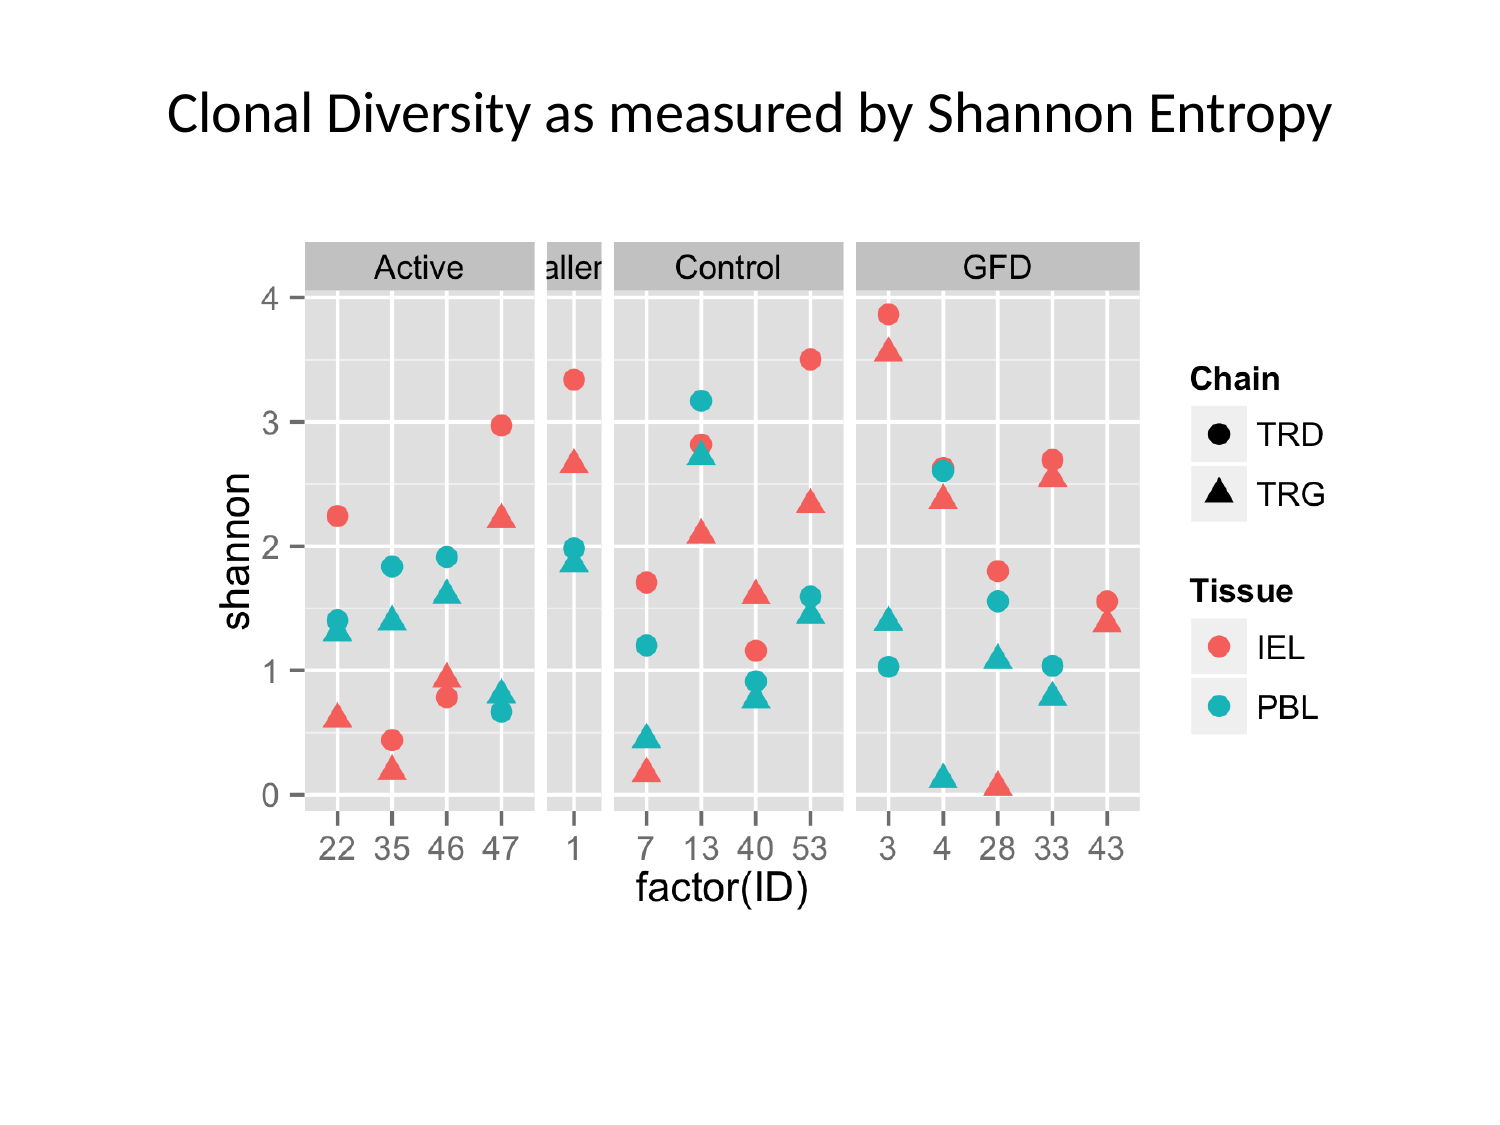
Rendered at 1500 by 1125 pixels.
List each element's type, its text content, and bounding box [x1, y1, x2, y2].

title Clonal Diversity as measured by Shannon Entropy [75, 45, 1425, 173]
picture [181, 191, 1426, 939]
